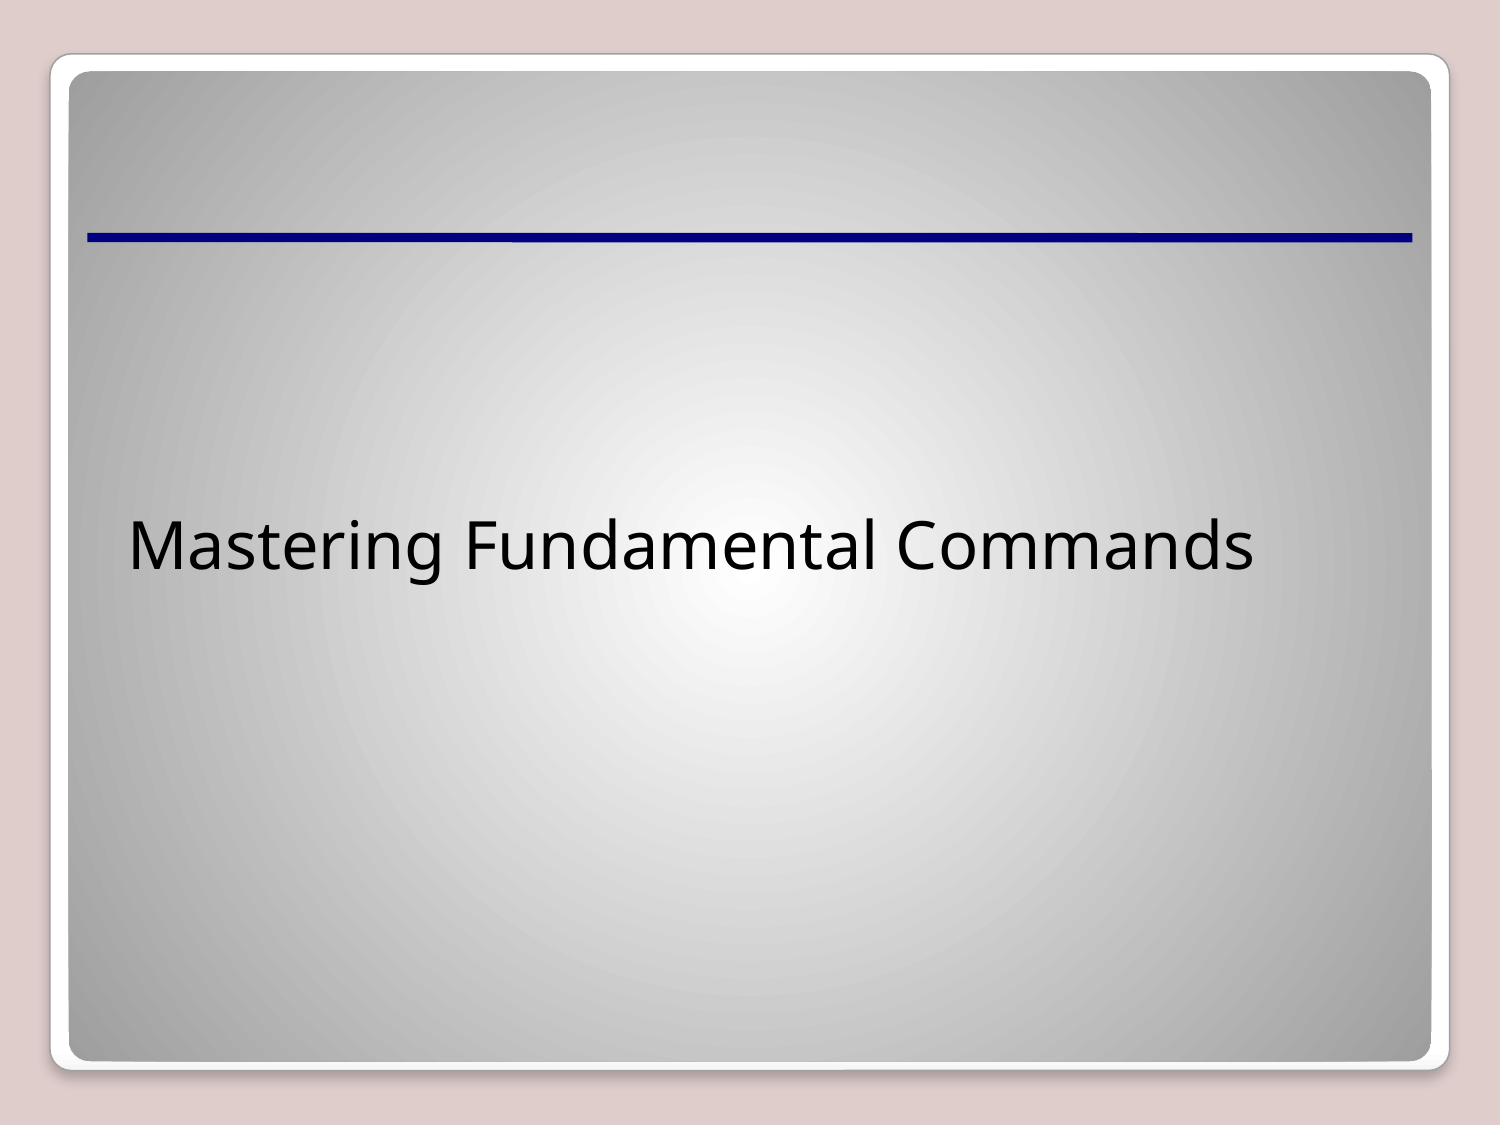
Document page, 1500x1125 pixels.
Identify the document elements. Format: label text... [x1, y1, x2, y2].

title Mastering Fundamental Commands [112, 349, 1388, 591]
